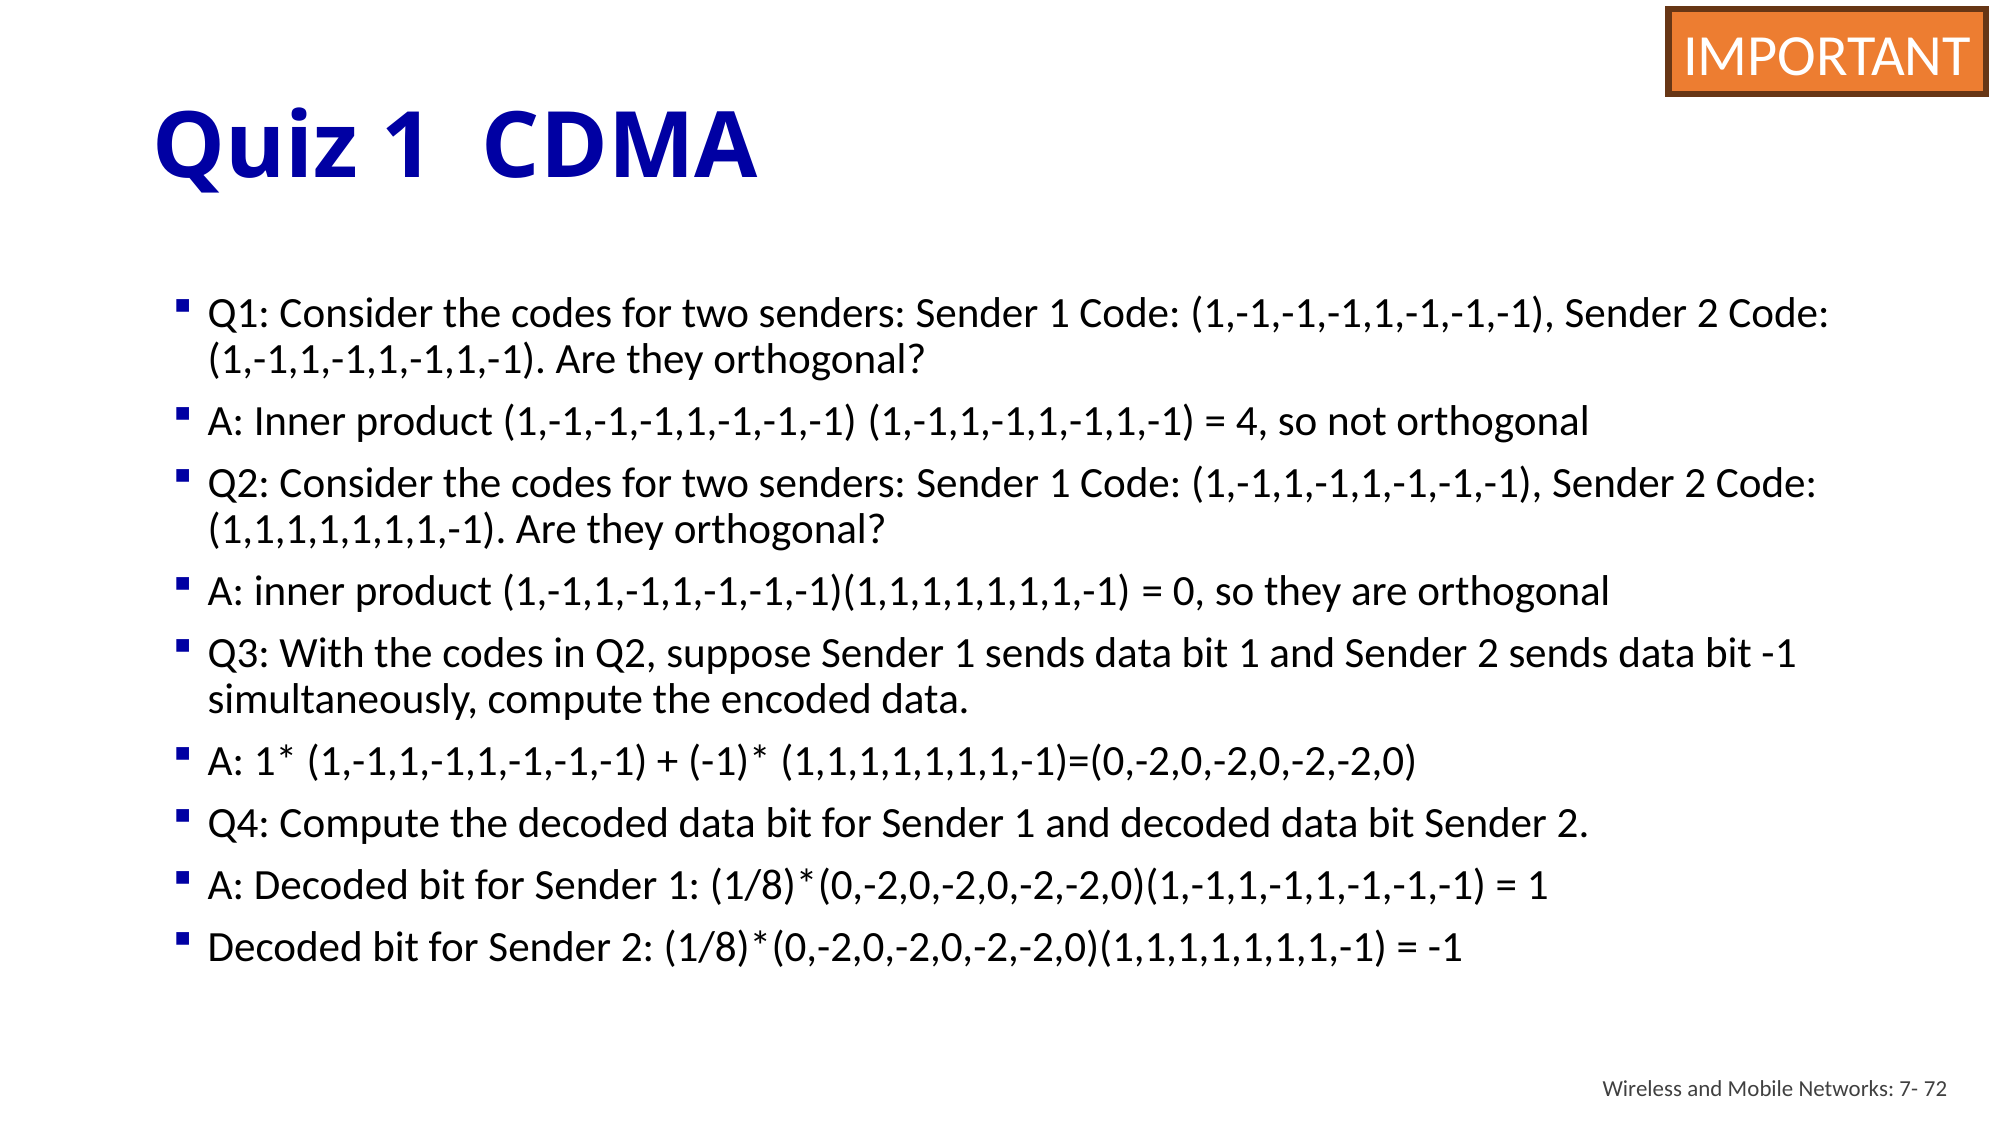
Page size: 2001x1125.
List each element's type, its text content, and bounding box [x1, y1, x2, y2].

slide_number Wireless and Mobile Networks: 7- 72 [1512, 1056, 1963, 1117]
text_box IMPORTANT [1668, 8, 1987, 95]
title Quiz 1 CDMA [137, 74, 1863, 221]
